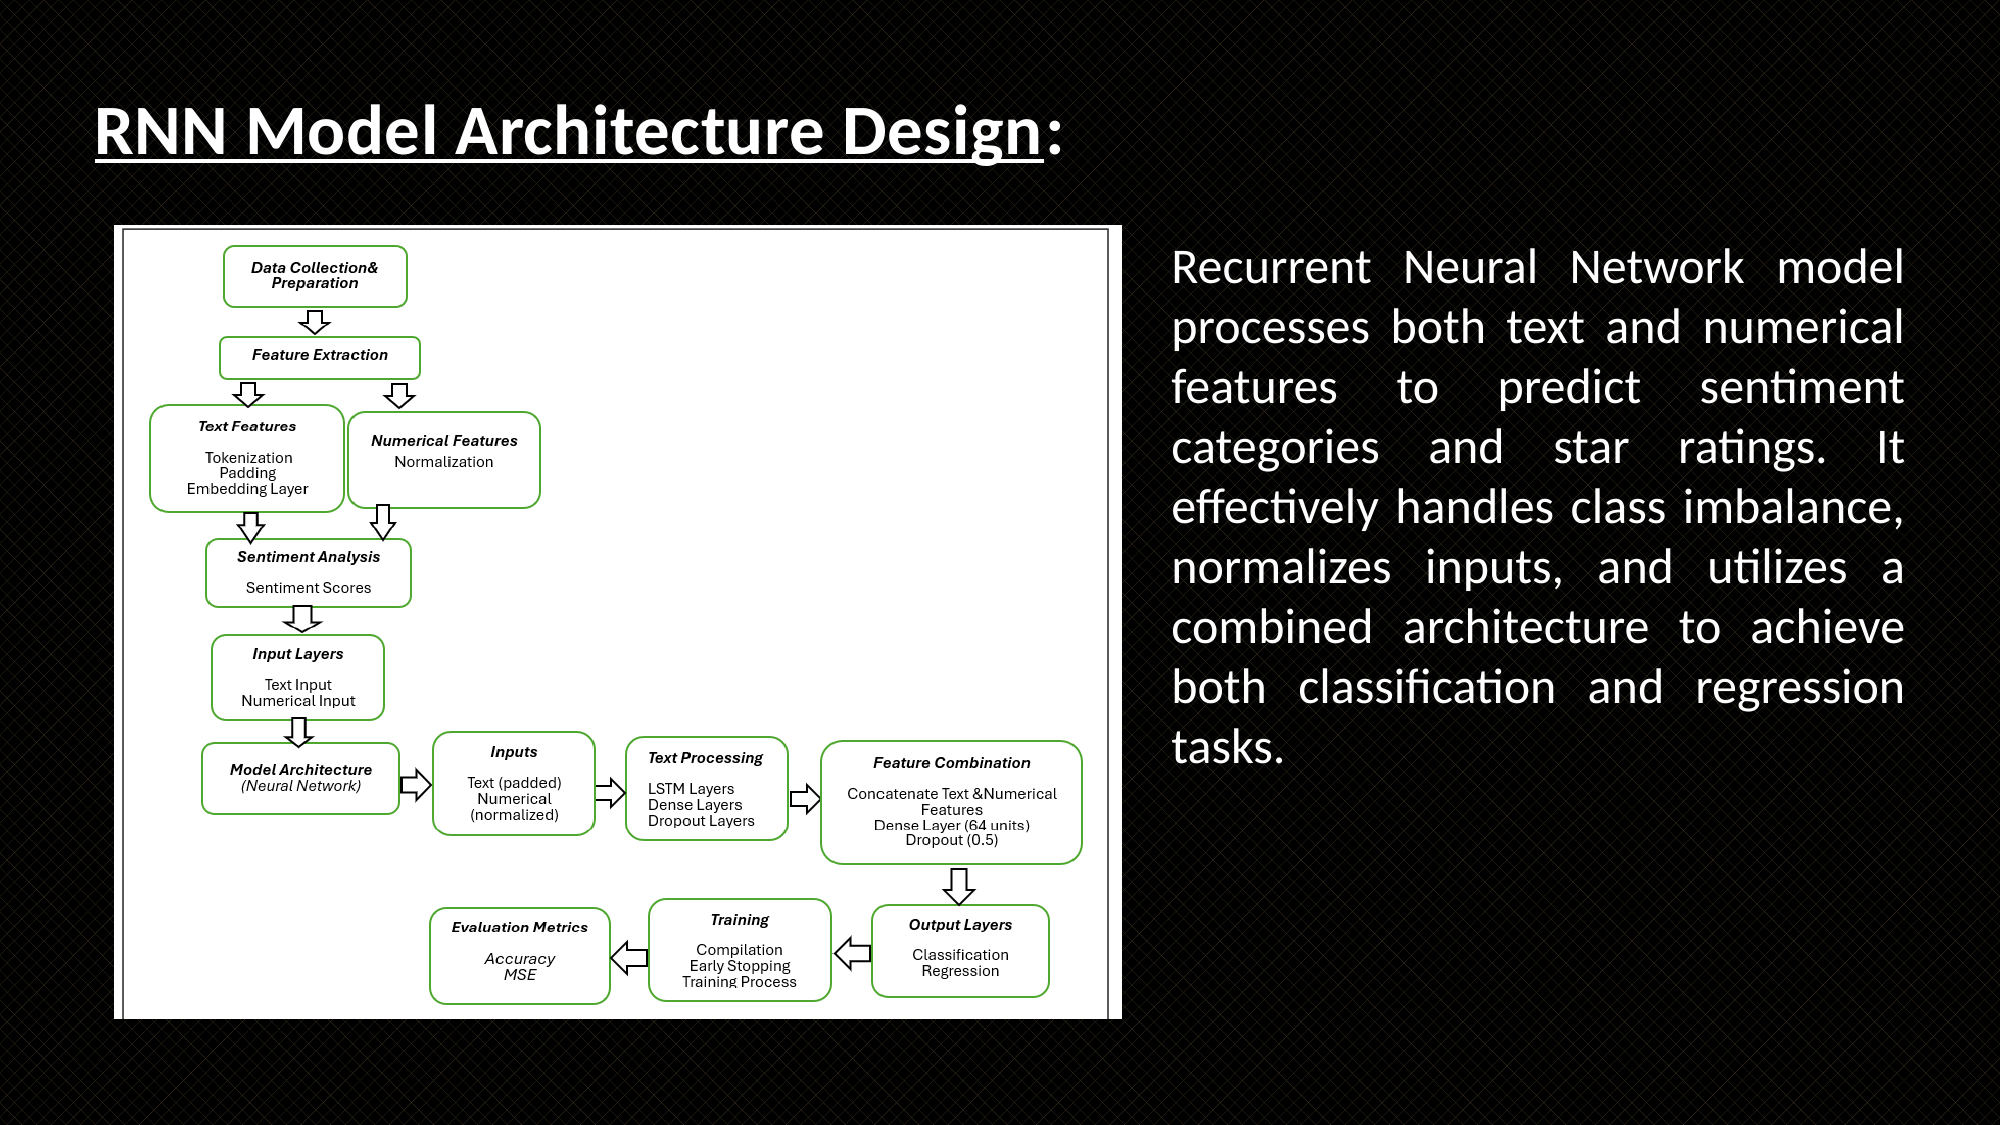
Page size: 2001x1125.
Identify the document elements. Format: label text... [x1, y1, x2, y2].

list [1122, 364, 1869, 978]
text_box Recurrent Neural Network model processes both text and numerical features to predict sentiment categories and star ratings. It effectively handles class imbalance, normalizes inputs, and utilizes a combined architecture to achieve both classification and regression tasks. [1156, 225, 1921, 781]
title RNN Model Architecture Design: [79, 75, 1834, 226]
picture [114, 225, 1122, 1031]
